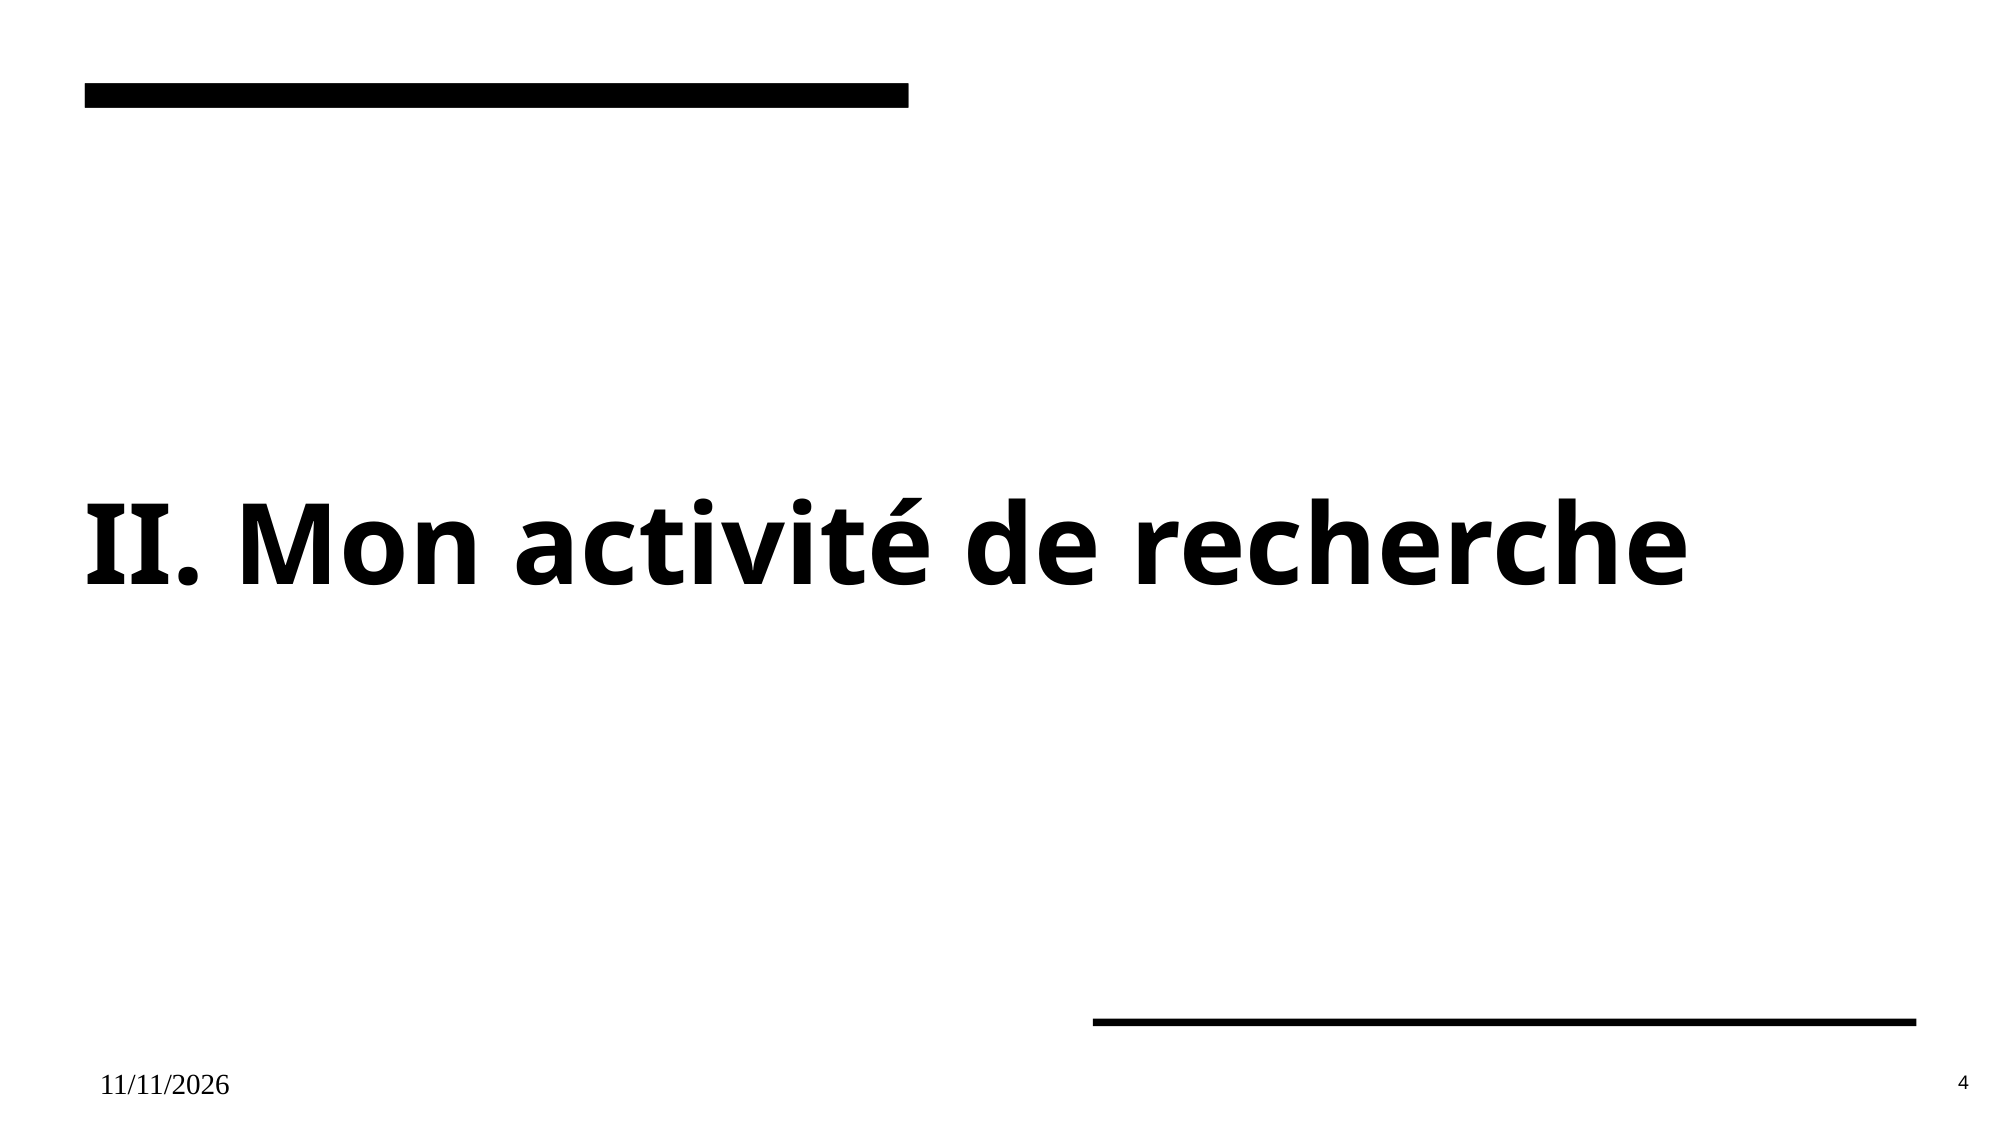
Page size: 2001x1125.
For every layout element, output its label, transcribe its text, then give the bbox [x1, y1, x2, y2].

title II. Mon activité de recherche [84, 160, 1932, 608]
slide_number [84, 1053, 535, 1113]
slide_number 4 [1879, 1053, 1984, 1113]
